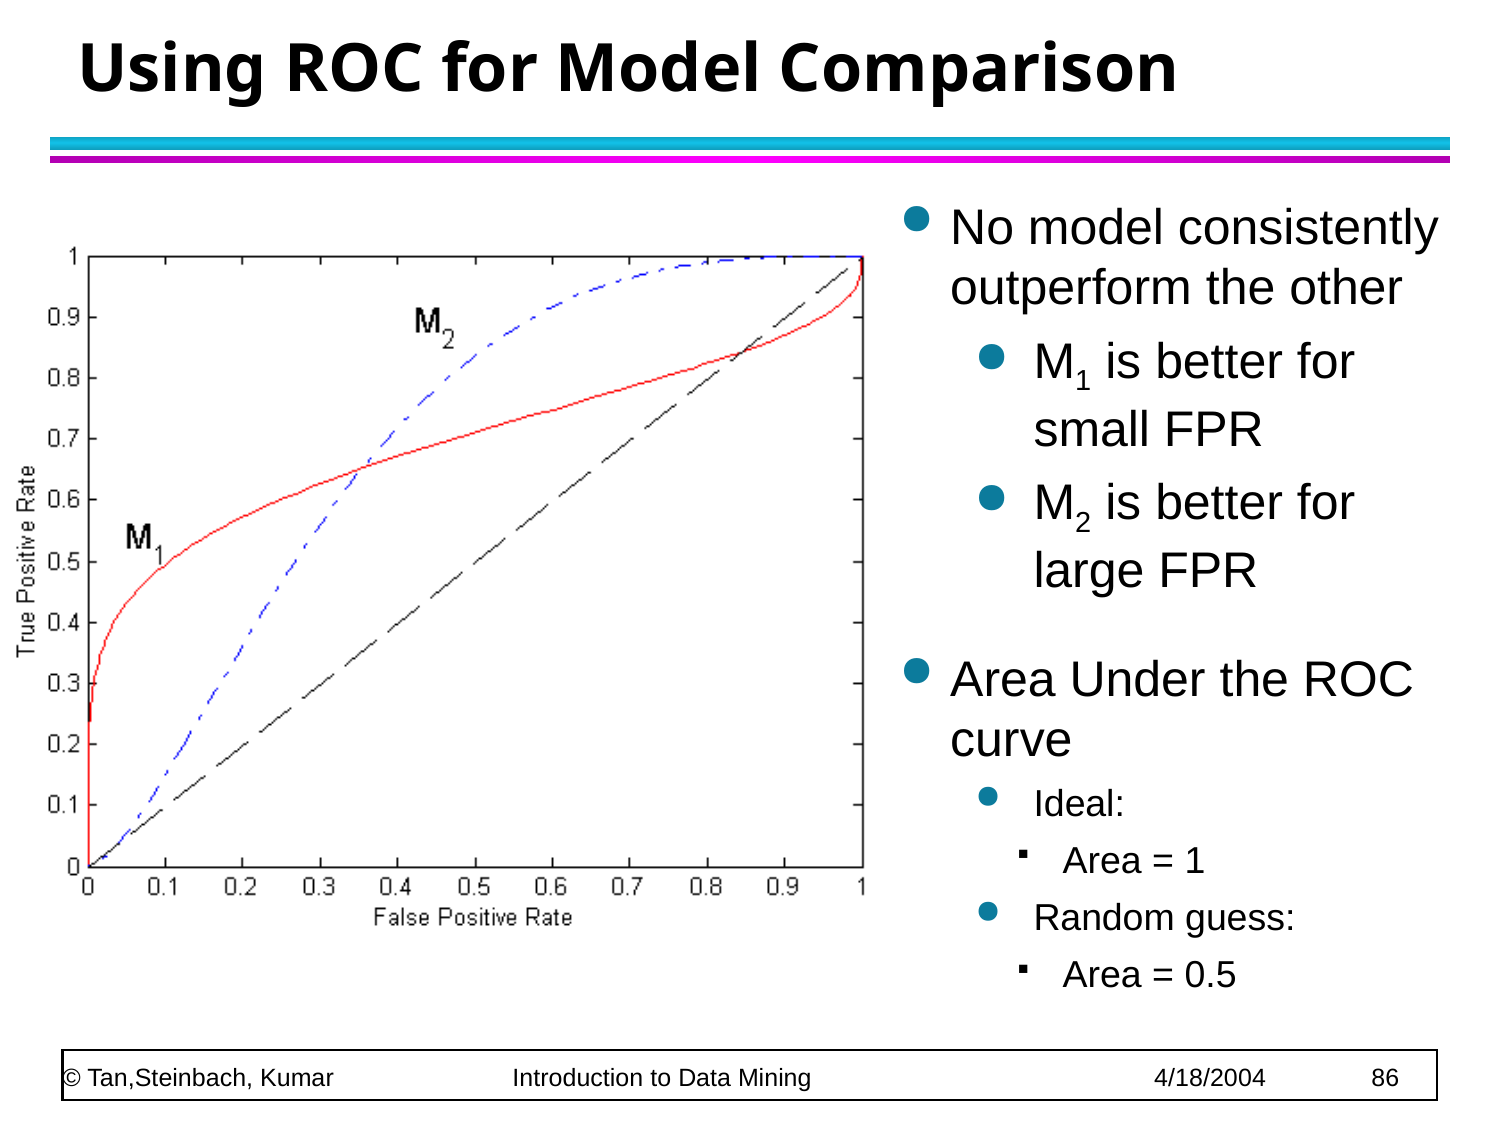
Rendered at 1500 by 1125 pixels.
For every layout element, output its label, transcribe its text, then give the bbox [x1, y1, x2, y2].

text_box No model consistently outperform the other M1 is better for small FPR M2 is better for large FPR Area Under the ROC curve Ideal: Area = 1 Random guess: Area = 0.5 [887, 187, 1475, 1038]
title Using ROC for Model Comparison [61, 24, 1422, 113]
picture [12, 199, 876, 949]
